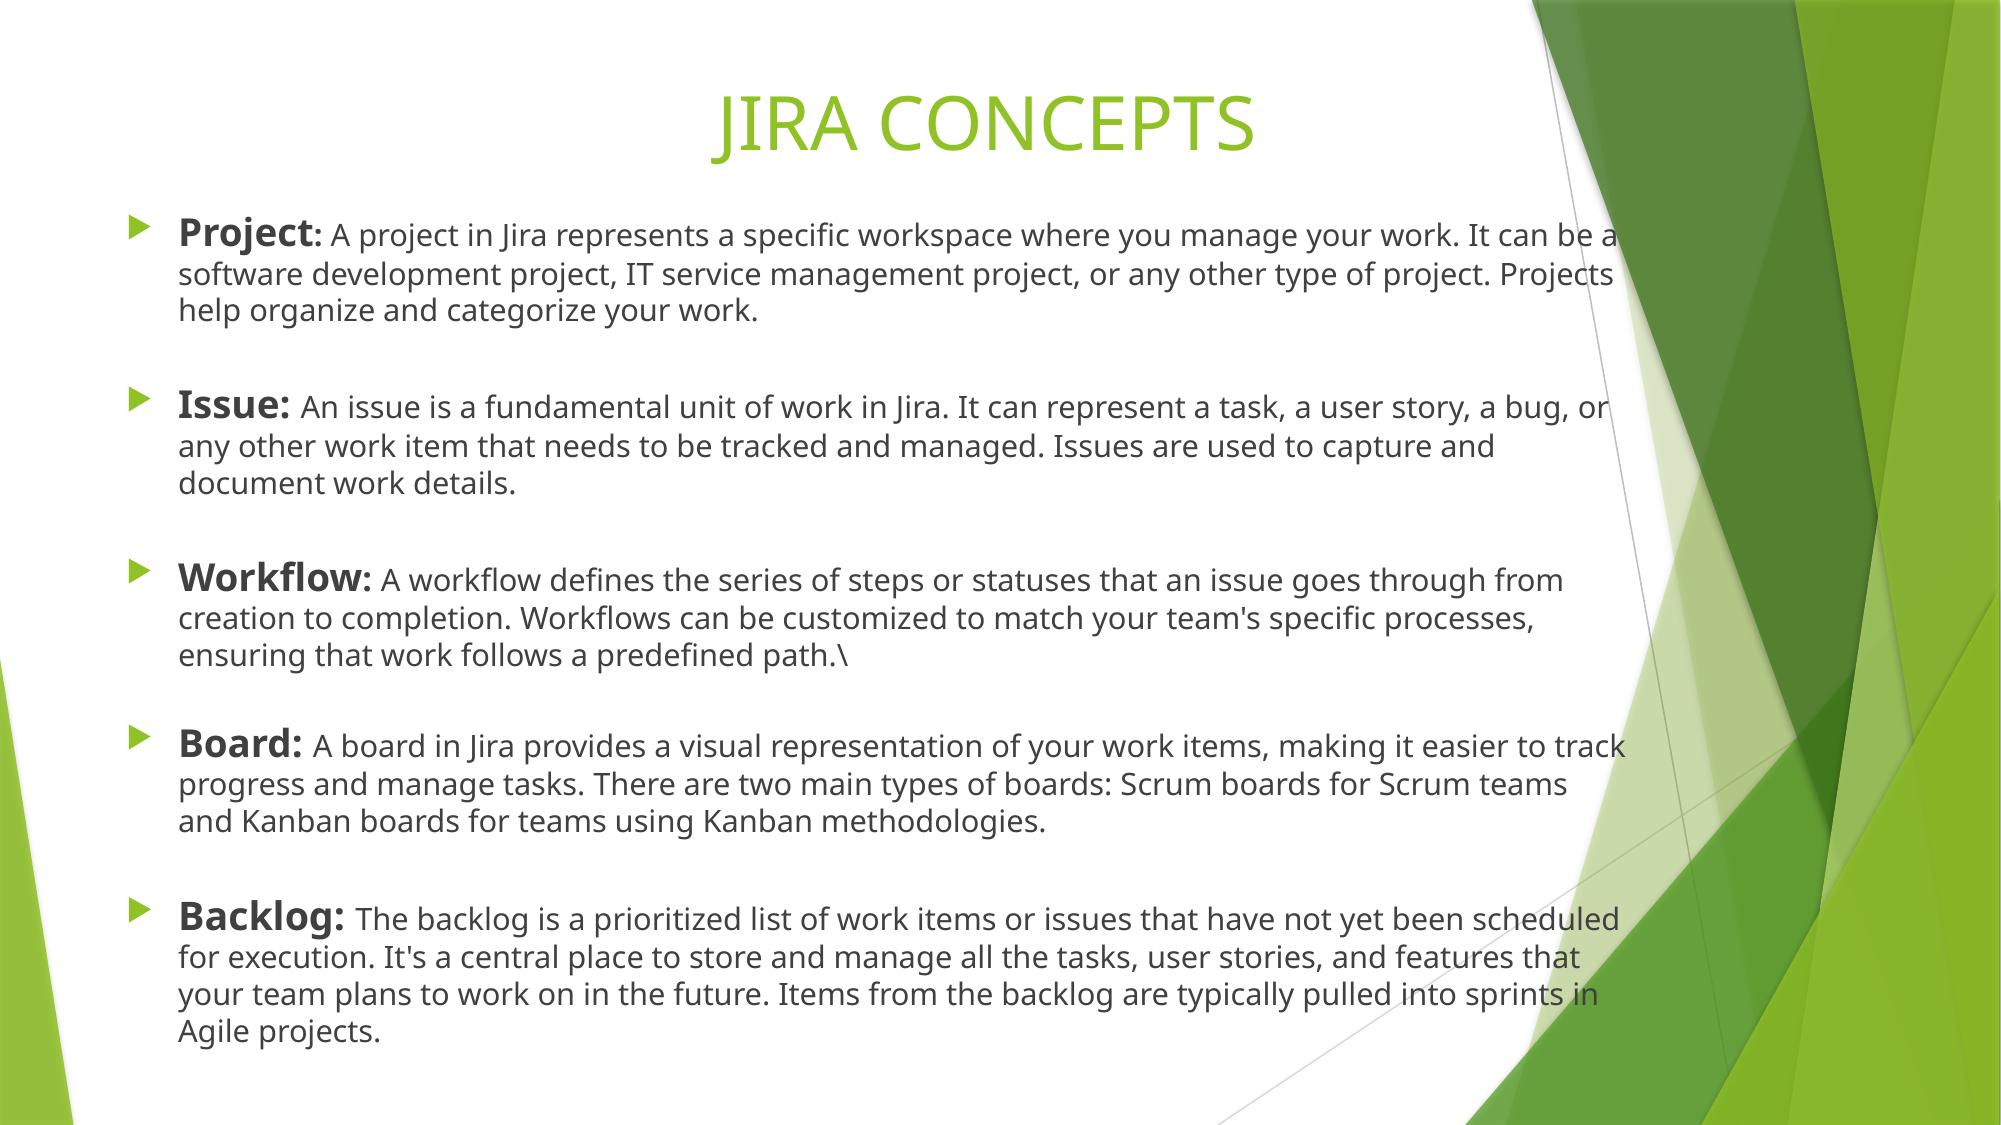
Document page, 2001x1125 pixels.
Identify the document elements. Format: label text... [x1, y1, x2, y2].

list Project: A project in Jira represents a specific workspace where you manage your work. It can be a software development project, IT service management project, or any other type of project. Projects help organize and categorize your work. Issue: An issue is a fundamental unit of work in Jira. It can represent a task, a user story, a bug, or any other work item that needs to be tracked and managed. Issues are used to capture and document work details. Workflow: A workflow defines the series of steps or statuses that an issue goes through from creation to completion. Workflows can be customized to match your team's specific processes, ensuring that work follows a predefined path.\ Board: A board in Jira provides a visual representation of your work items, making it easier to track progress and manage tasks. There are two main types of boards: Scrum boards for Scrum teams and Kanban boards for teams using Kanban methodologies. Backlog: The backlog is a prioritized list of work items or issues that have not yet been scheduled for execution. It's a central place to store and manage all the tasks, user stories, and features that your team plans to work on in the future. Items from the backlog are typically pulled into sprints in Agile projects. [111, 200, 1644, 1066]
title JIRA CONCEPTS [137, 59, 1863, 201]
